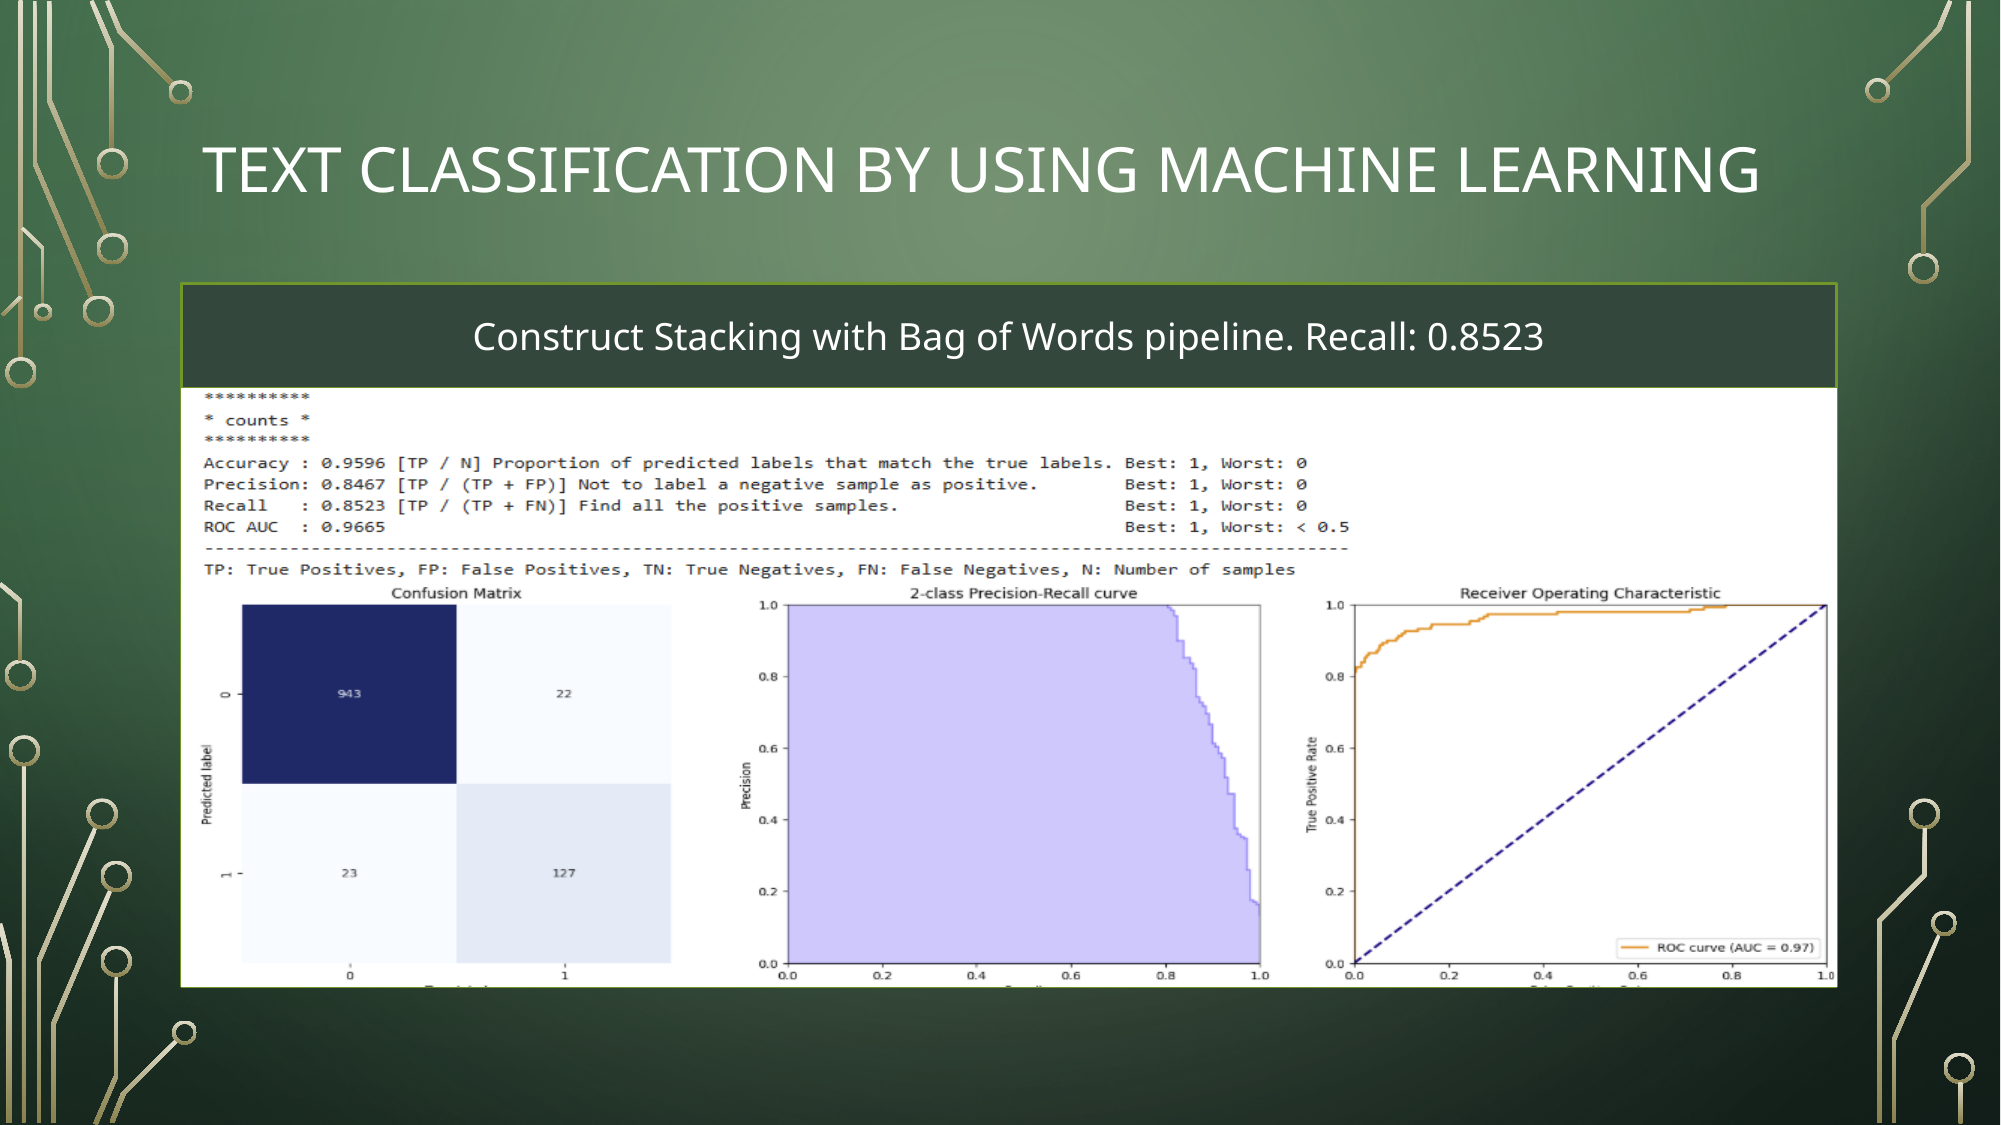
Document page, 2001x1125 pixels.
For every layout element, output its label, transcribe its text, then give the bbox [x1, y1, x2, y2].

title Text Classification by using machine learning [187, 101, 1813, 244]
picture [181, 387, 1837, 987]
text_box Construct Stacking with Bag of Words pipeline. Recall: 0.8523 [180, 282, 1838, 389]
